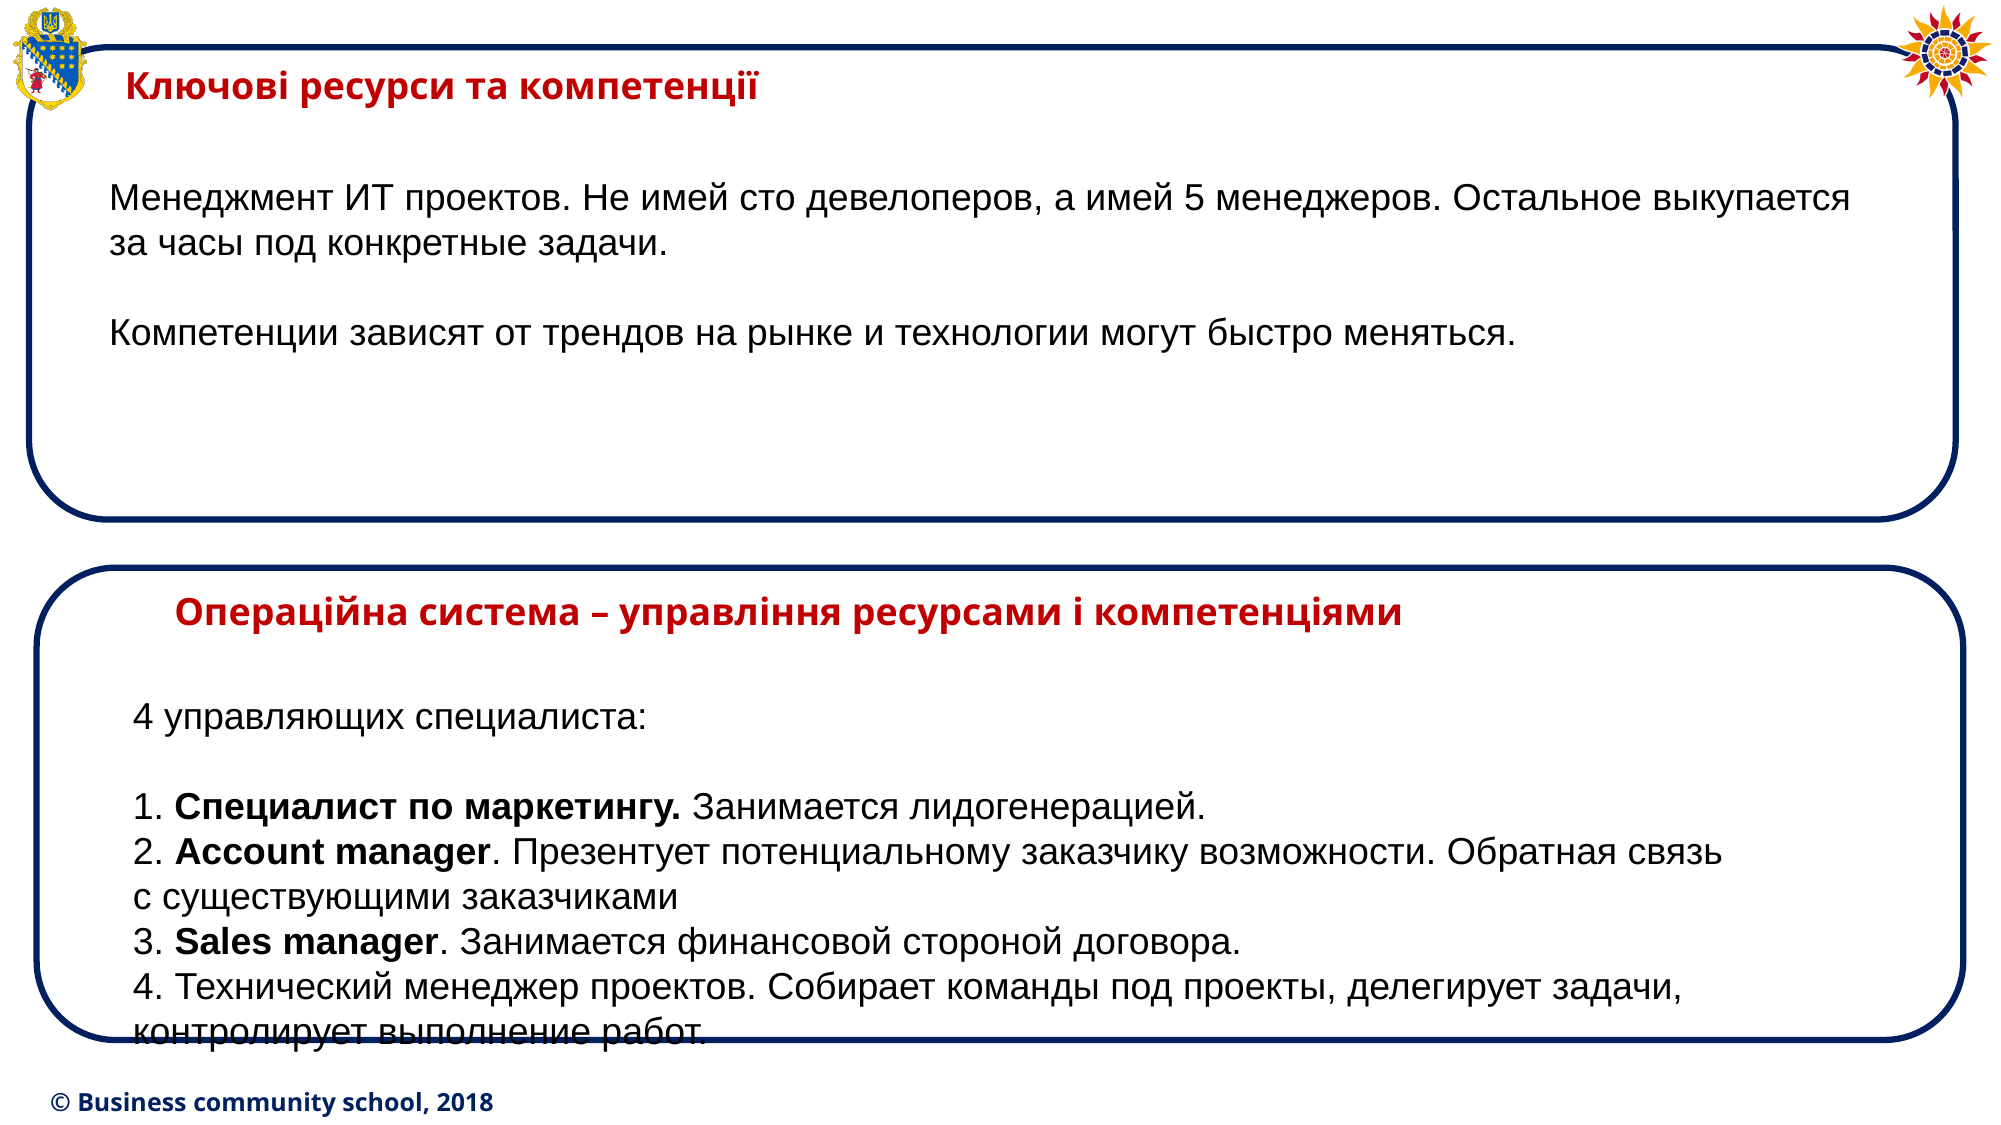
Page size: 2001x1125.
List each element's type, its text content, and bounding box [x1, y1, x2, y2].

text_box 4 управляющих специалиста: 1. Специалист по маркетингу. Занимается лидогенерацией. 2. Account manager. Презентует потенциальному заказчику возможности. Обратная связь с существующими заказчиками 3. Sales manager. Занимается финансовой стороной договора. 4. Технический менеджер проектов. Собирает команды под проекты, делегирует задачи, контролирует выполнение работ. [118, 684, 1750, 1060]
picture [13, 7, 87, 111]
text_box Ключові ресурси та компетенції [89, 54, 816, 115]
text_box [26, 45, 1958, 522]
text_box © Business community school, 2018 [35, 1079, 510, 1125]
text_box [34, 565, 1966, 1043]
text_box Менеджмент ИТ проектов. Не имей сто девелоперов, а имей 5 менеджеров. Остальное выкупается за часы под конкретные задачи. Компетенции зависят от трендов на рынке и технологии могут быстро меняться. [94, 165, 1878, 361]
text_box Операційна система – управління ресурсами і компетенціями [68, 580, 1511, 641]
picture [1890, 0, 2000, 108]
